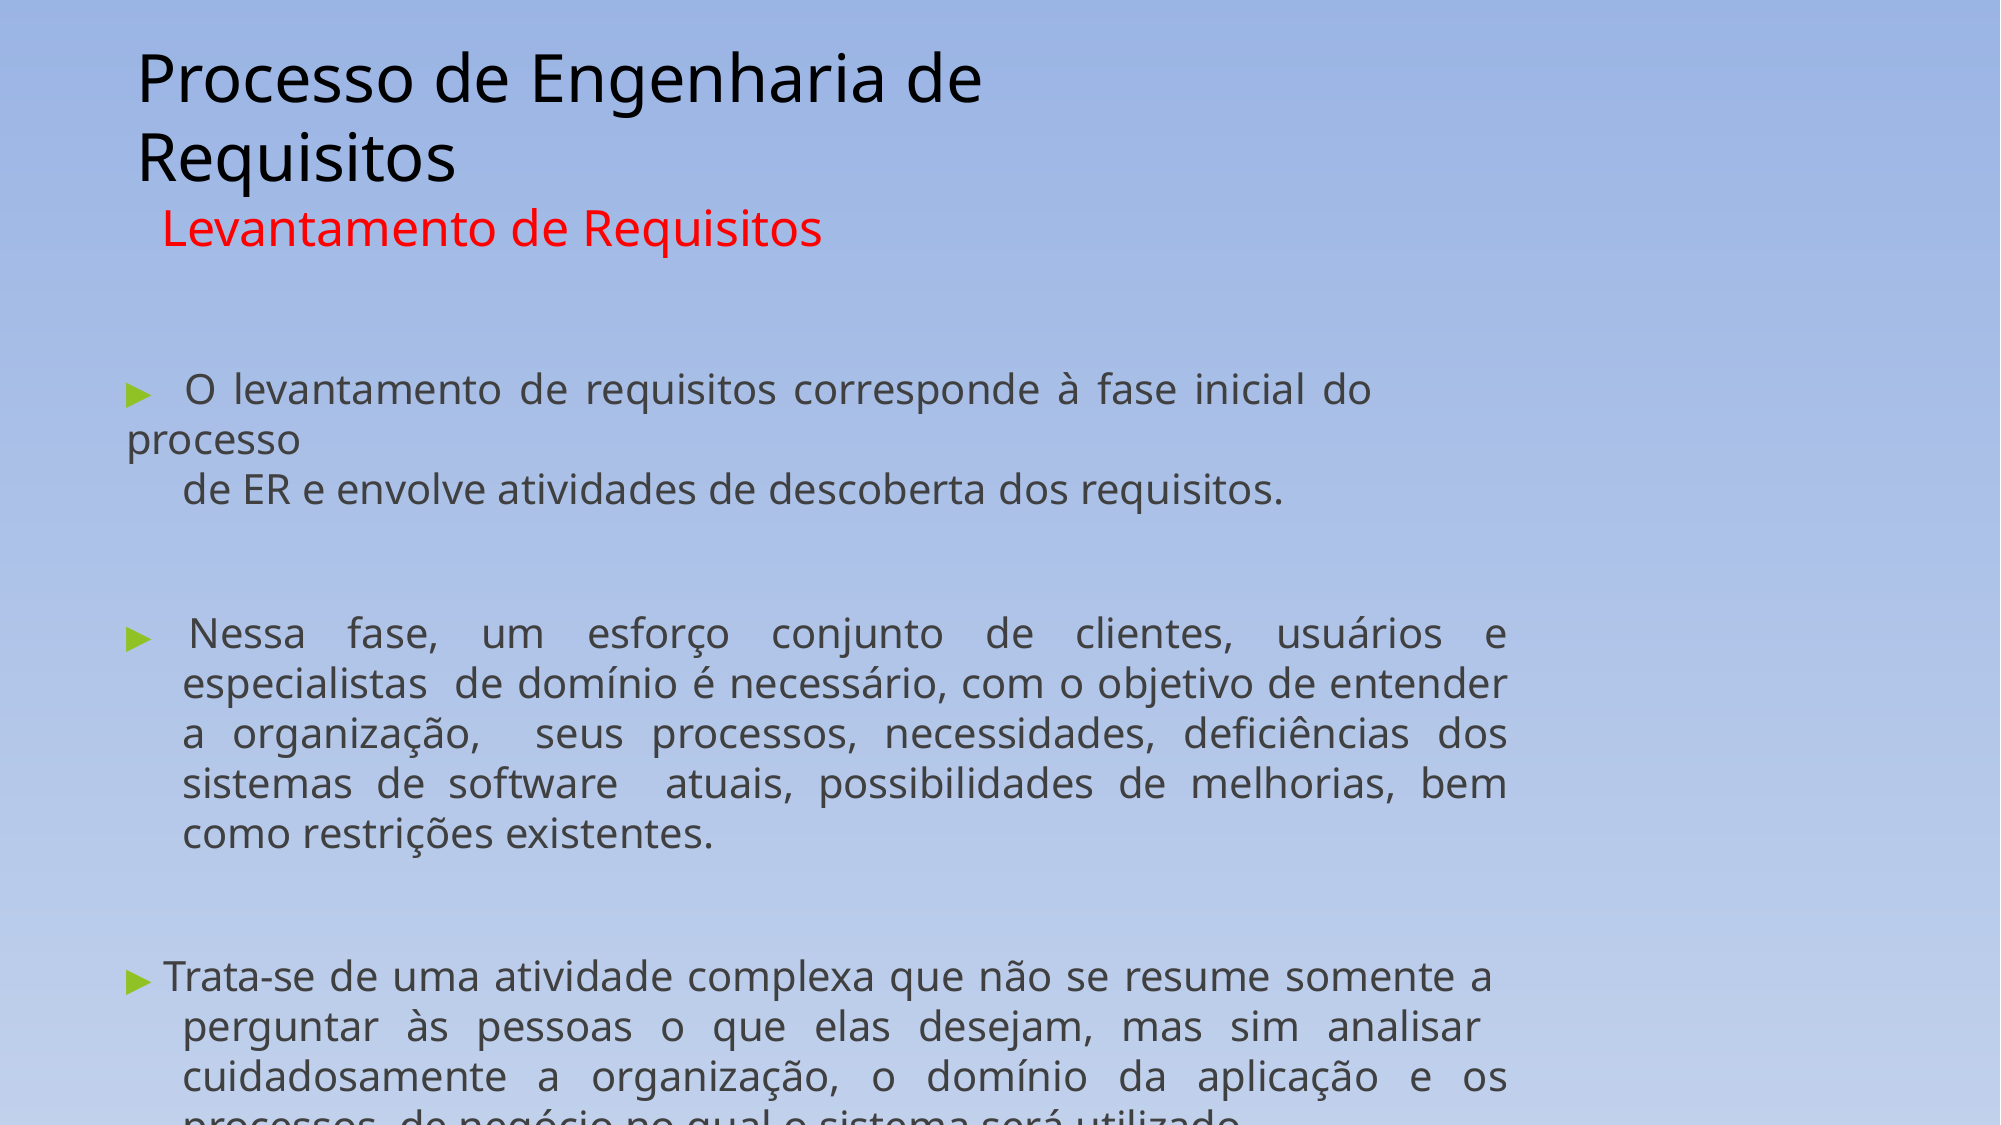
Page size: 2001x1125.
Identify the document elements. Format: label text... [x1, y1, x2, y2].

text_box Levantamento de Requisitos ▶ O levantamento de requisitos corresponde à fase inicial do processo de ER e envolve atividades de descoberta dos requisitos. ▶ Nessa fase, um esforço conjunto de clientes, usuários e especialistas de domínio é necessário, com o objetivo de entender a organização, seus processos, necessidades, deficiências dos sistemas de software atuais, possibilidades de melhorias, bem como restrições existentes. ▶ Trata-se de uma atividade complexa que não se resume somente a perguntar às pessoas o que elas desejam, mas sim analisar cuidadosamente a organização, o domínio da aplicação e os processos de negócio no qual o sistema será utilizado. [124, 194, 1509, 1125]
title Processo de Engenharia de Requisitos [134, 33, 1253, 194]
